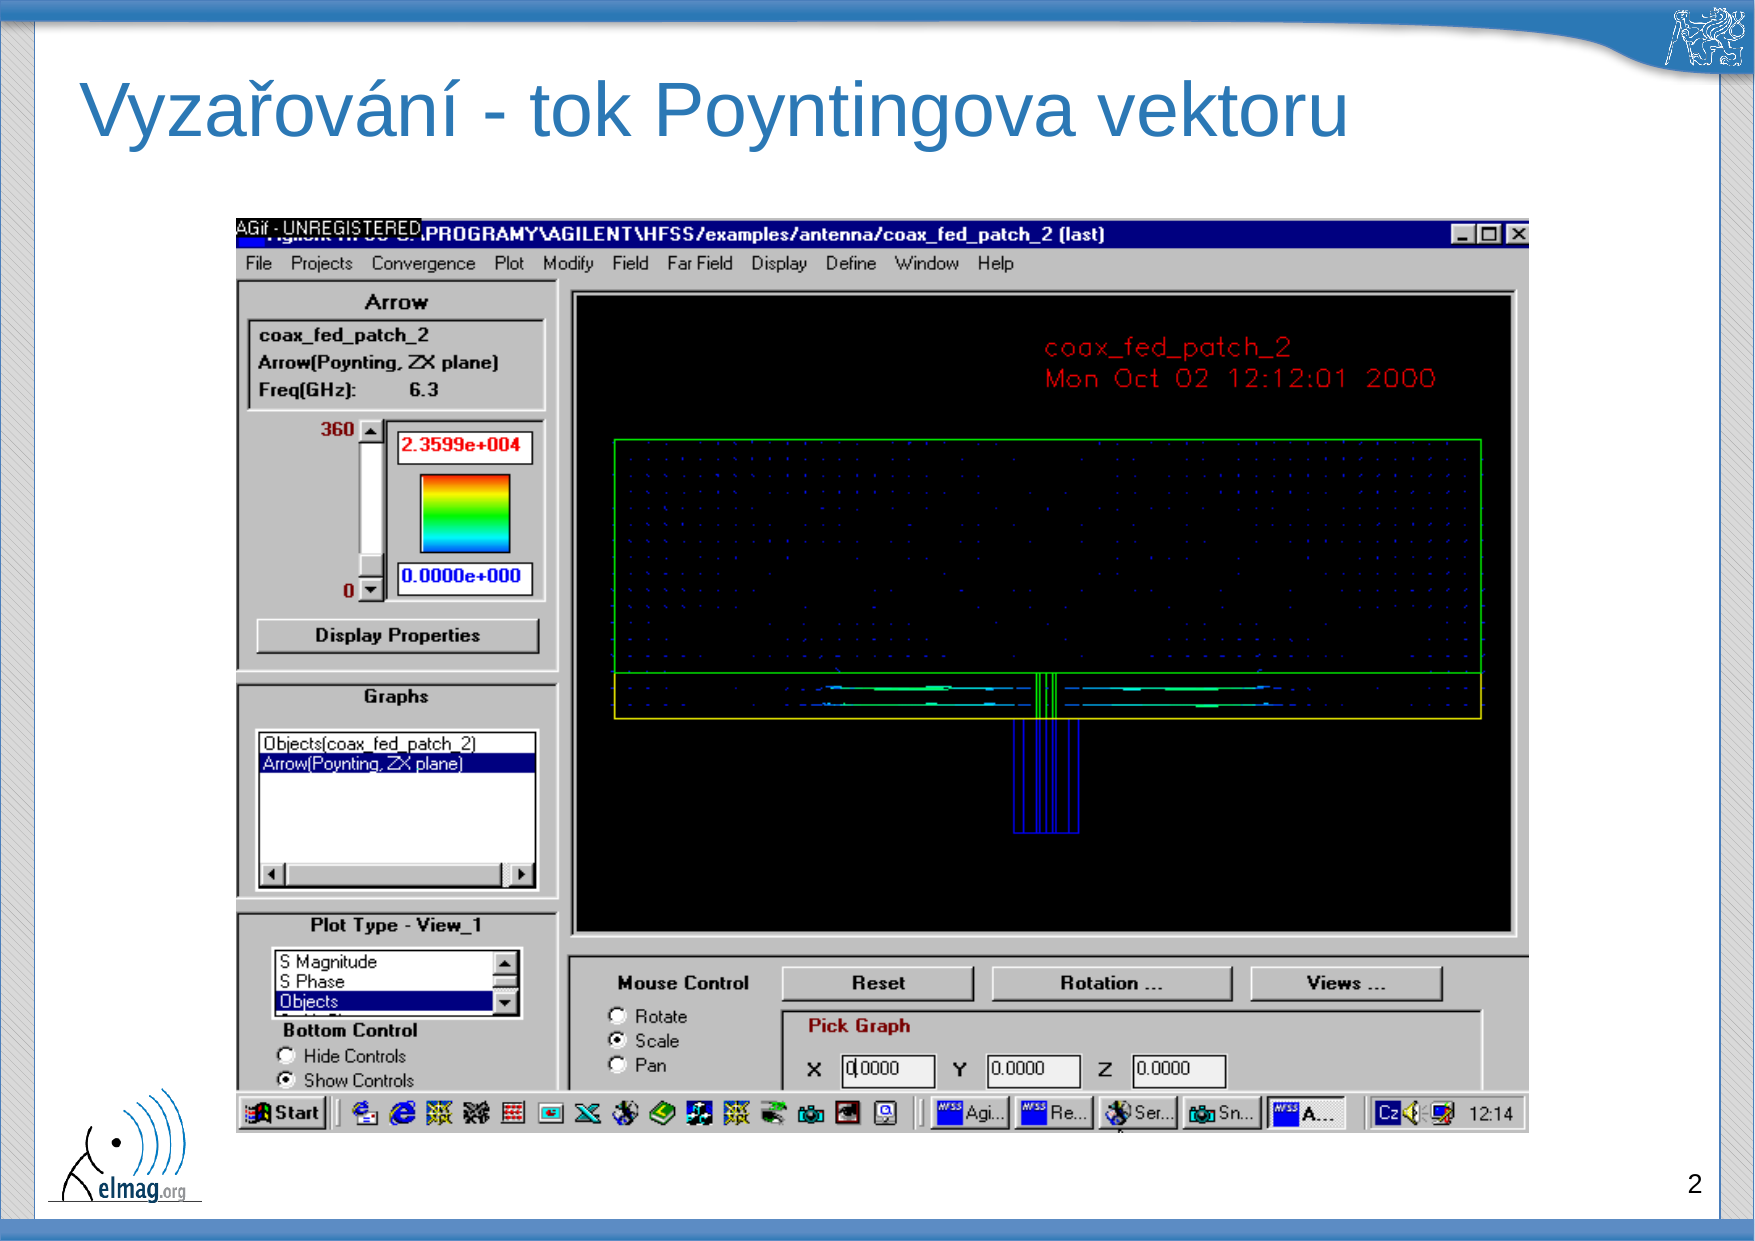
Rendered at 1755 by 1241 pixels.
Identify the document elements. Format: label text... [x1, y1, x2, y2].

title Vyzařování - tok Poyntingova vektoru [62, 34, 1720, 178]
picture [1664, 7, 1745, 66]
slide_number 2 [1567, 1149, 1720, 1216]
picture [235, 217, 1530, 1133]
picture [48, 1088, 202, 1203]
